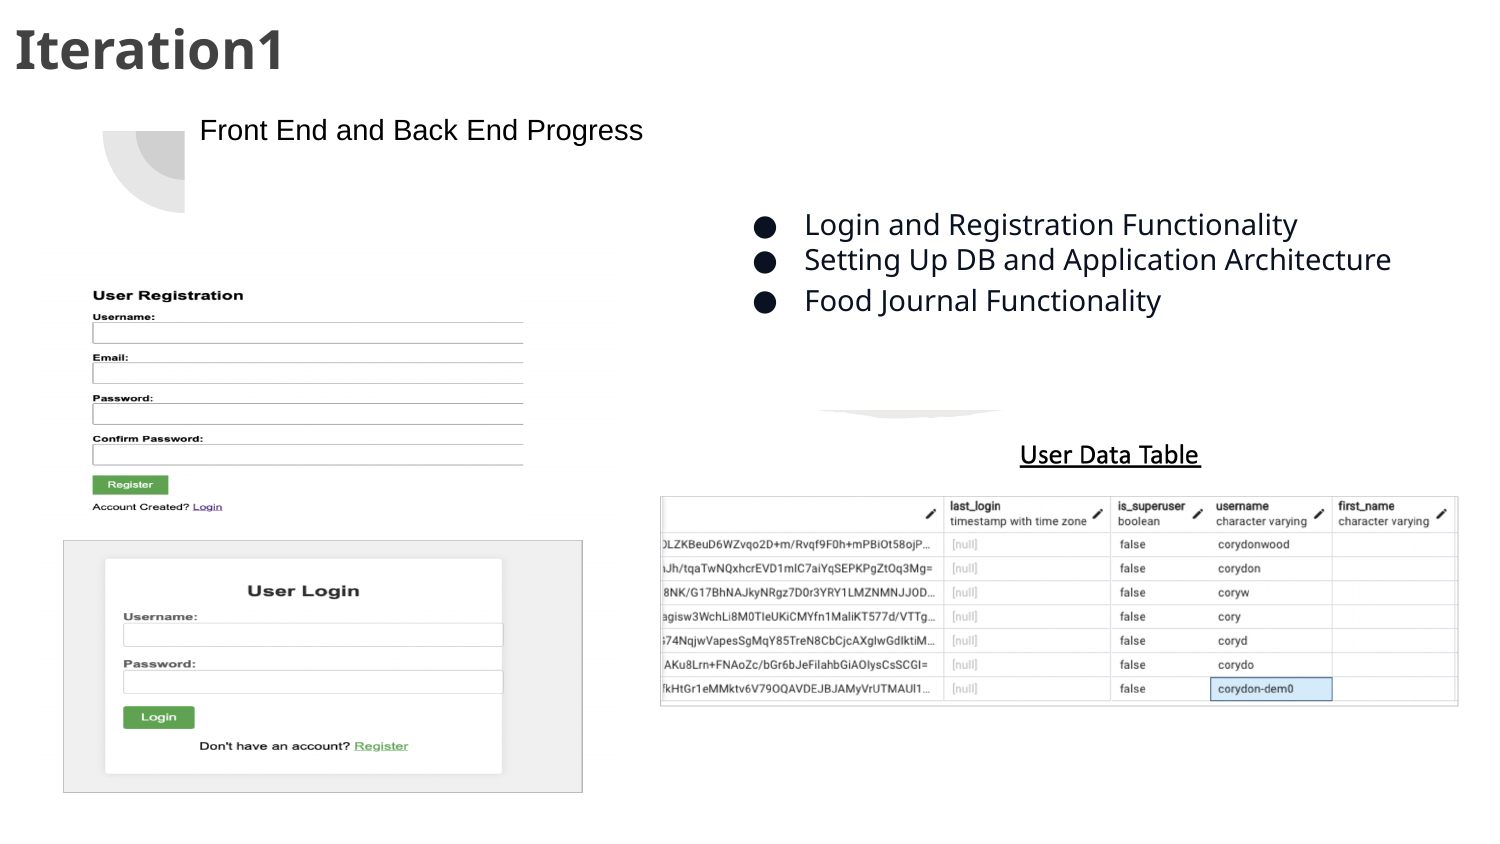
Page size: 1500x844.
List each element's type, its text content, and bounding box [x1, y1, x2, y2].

text_box Iteration1 [0, 0, 493, 95]
text_box Login and Registration Functionality Setting Up DB and Application Architecture Food Journal Functionality [714, 191, 1431, 332]
picture [645, 410, 1477, 844]
picture [37, 240, 620, 807]
text_box Front End and Back End Progress [184, 95, 1034, 196]
